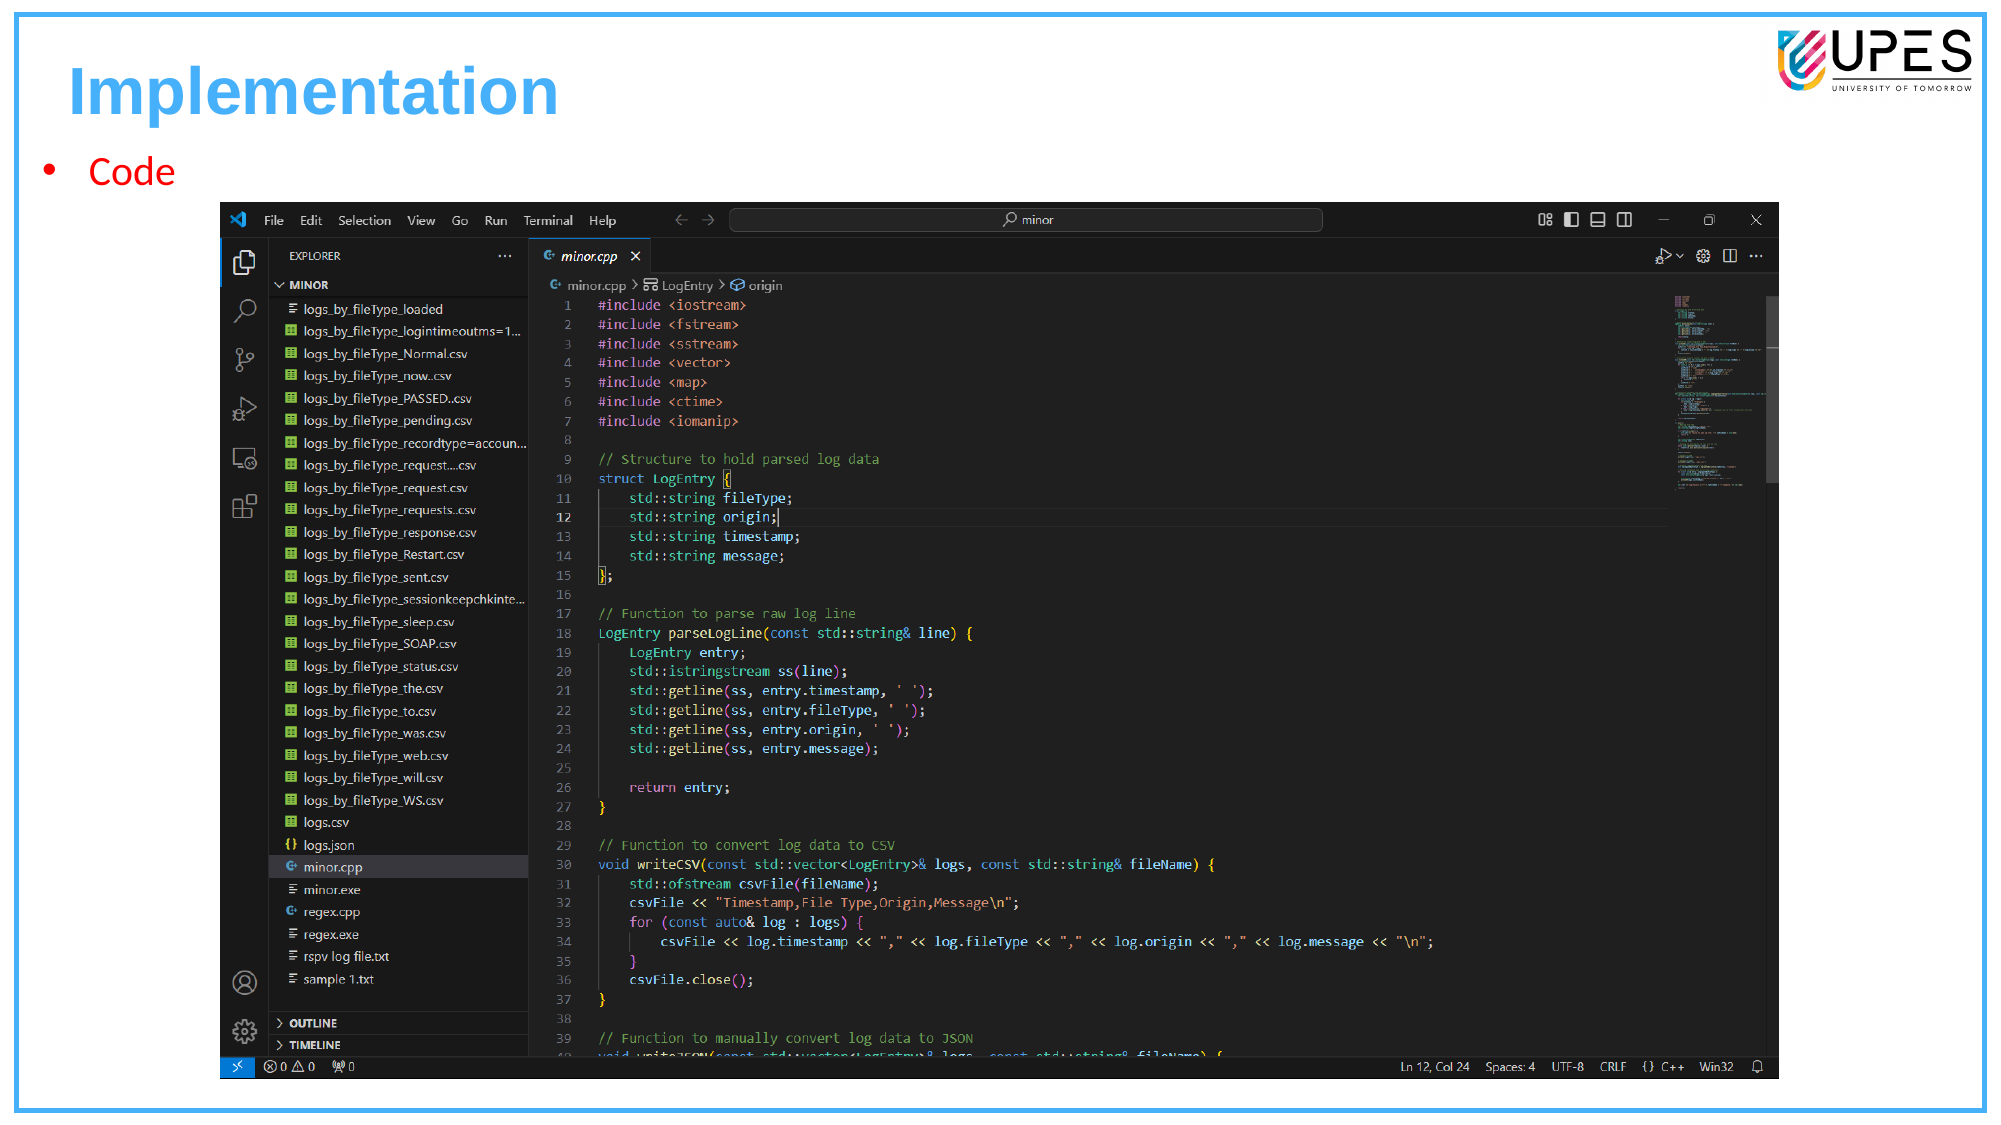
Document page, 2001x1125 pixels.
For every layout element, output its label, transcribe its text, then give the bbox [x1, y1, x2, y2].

text_box Implementation [53, 40, 1289, 136]
picture [1758, 20, 1978, 110]
picture [220, 202, 1779, 1079]
text_box Code [27, 136, 1975, 202]
